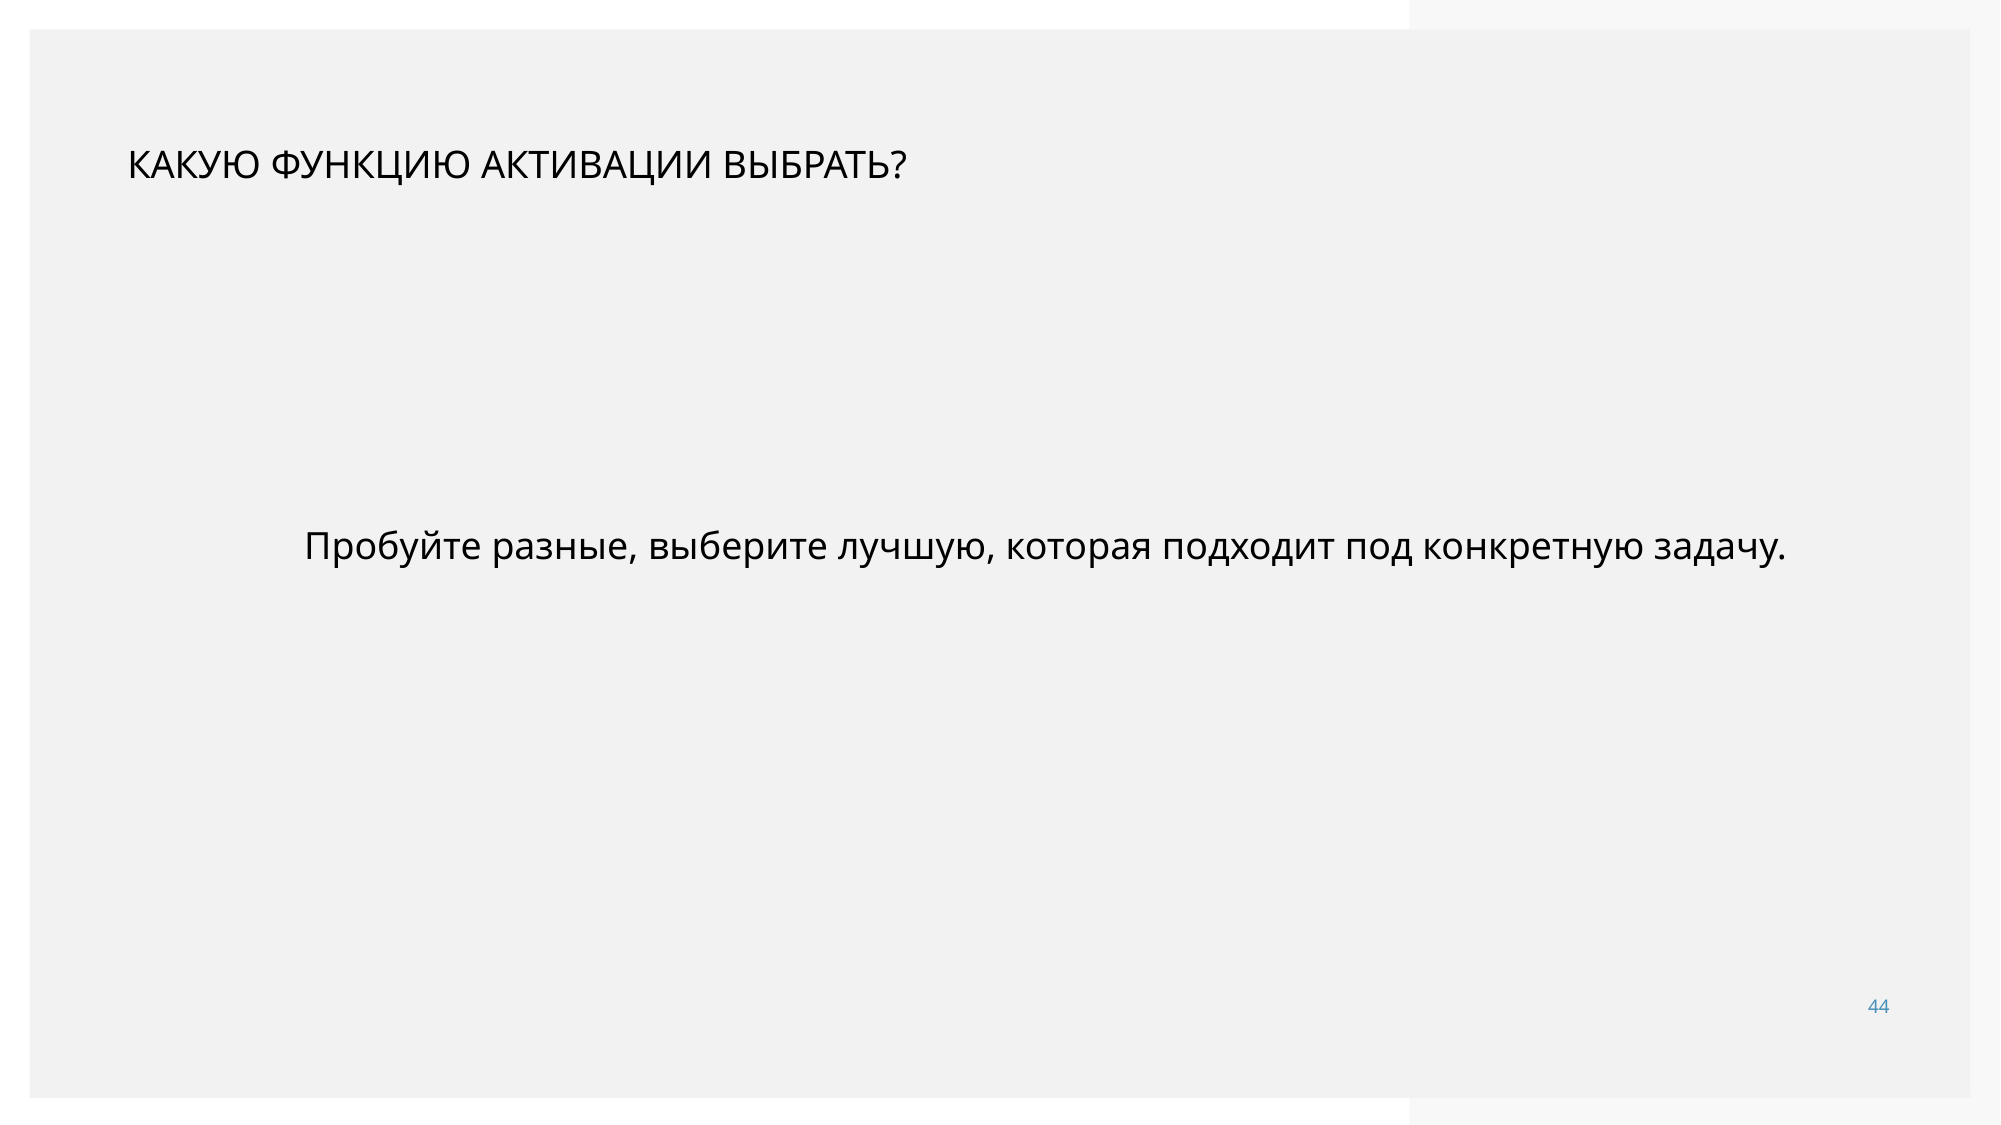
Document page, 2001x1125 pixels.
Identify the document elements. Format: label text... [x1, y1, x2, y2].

slide_number 44 [1732, 977, 1905, 1037]
text_box Пробуйте разные, выберите лучшую, которая подходит под конкретную задачу. [289, 514, 1899, 575]
title Какую функцию активации выбрать? [112, 132, 1647, 194]
